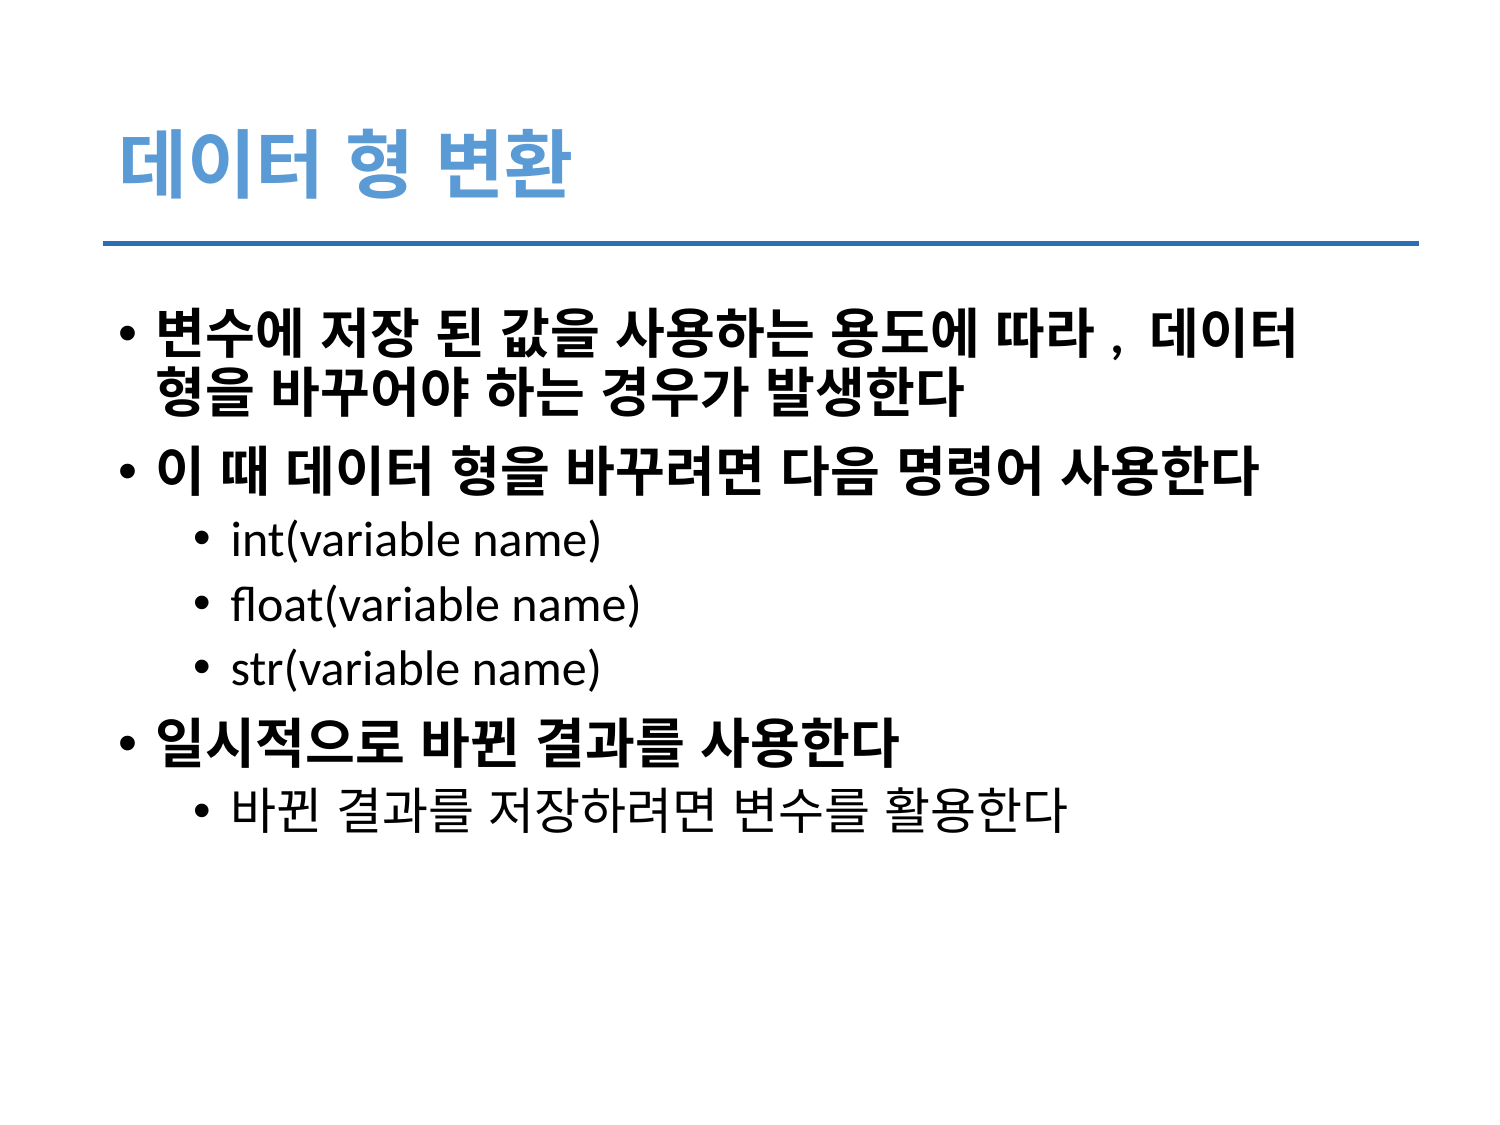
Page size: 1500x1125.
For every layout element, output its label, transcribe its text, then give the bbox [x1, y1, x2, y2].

title 데이터 형 변환 [103, 59, 1397, 278]
list 변수에 저장 된 값을 사용하는 용도에 따라, 데이터 형을 바꾸어야 하는 경우가 발생한다 이 때 데이터 형을 바꾸려면 다음 명령어 사용한다 int(variable name) float(variable name) str(variable name) 일시적으로 바뀐 결과를 사용한다 바뀐 결과를 저장하려면 변수를 활용한다 [103, 299, 1397, 1014]
